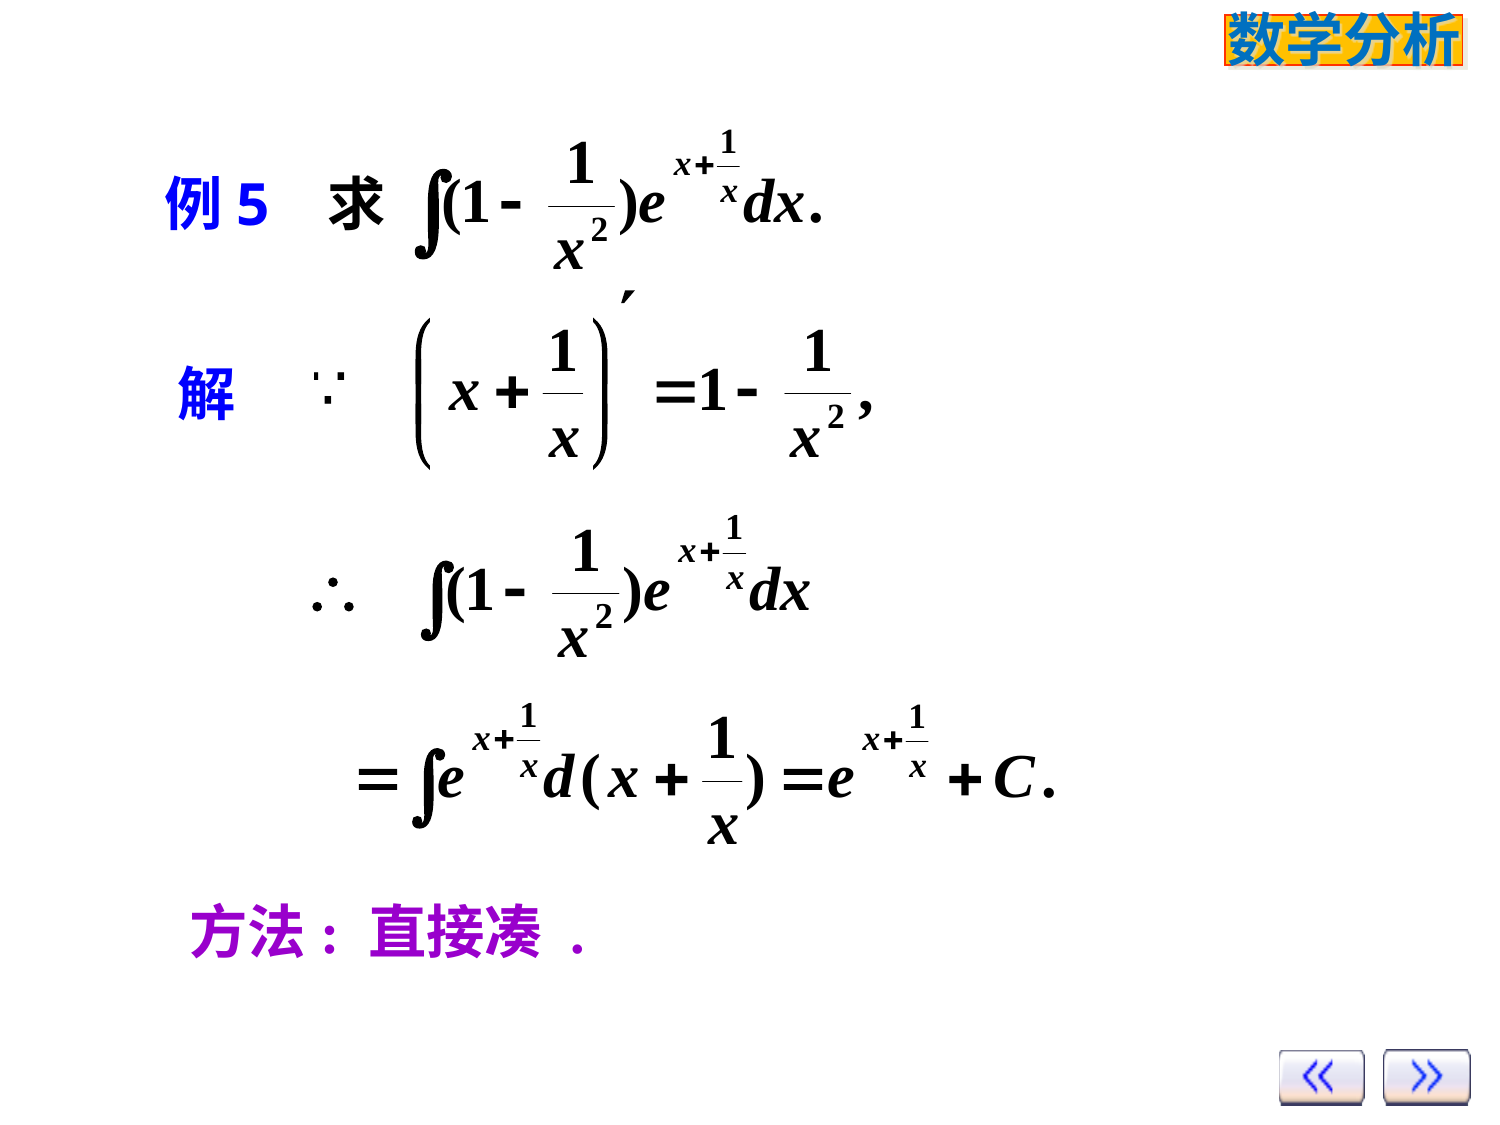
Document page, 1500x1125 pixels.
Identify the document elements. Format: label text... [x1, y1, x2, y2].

picture [1279, 1050, 1365, 1106]
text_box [314, 287, 878, 474]
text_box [774, 695, 1059, 805]
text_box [401, 120, 826, 276]
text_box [349, 693, 769, 851]
text_box 解 [162, 350, 309, 435]
picture [1383, 1049, 1471, 1106]
text_box 例5 求 [149, 159, 396, 245]
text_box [312, 505, 817, 663]
text_box 方法: 直接凑 . [174, 887, 600, 973]
